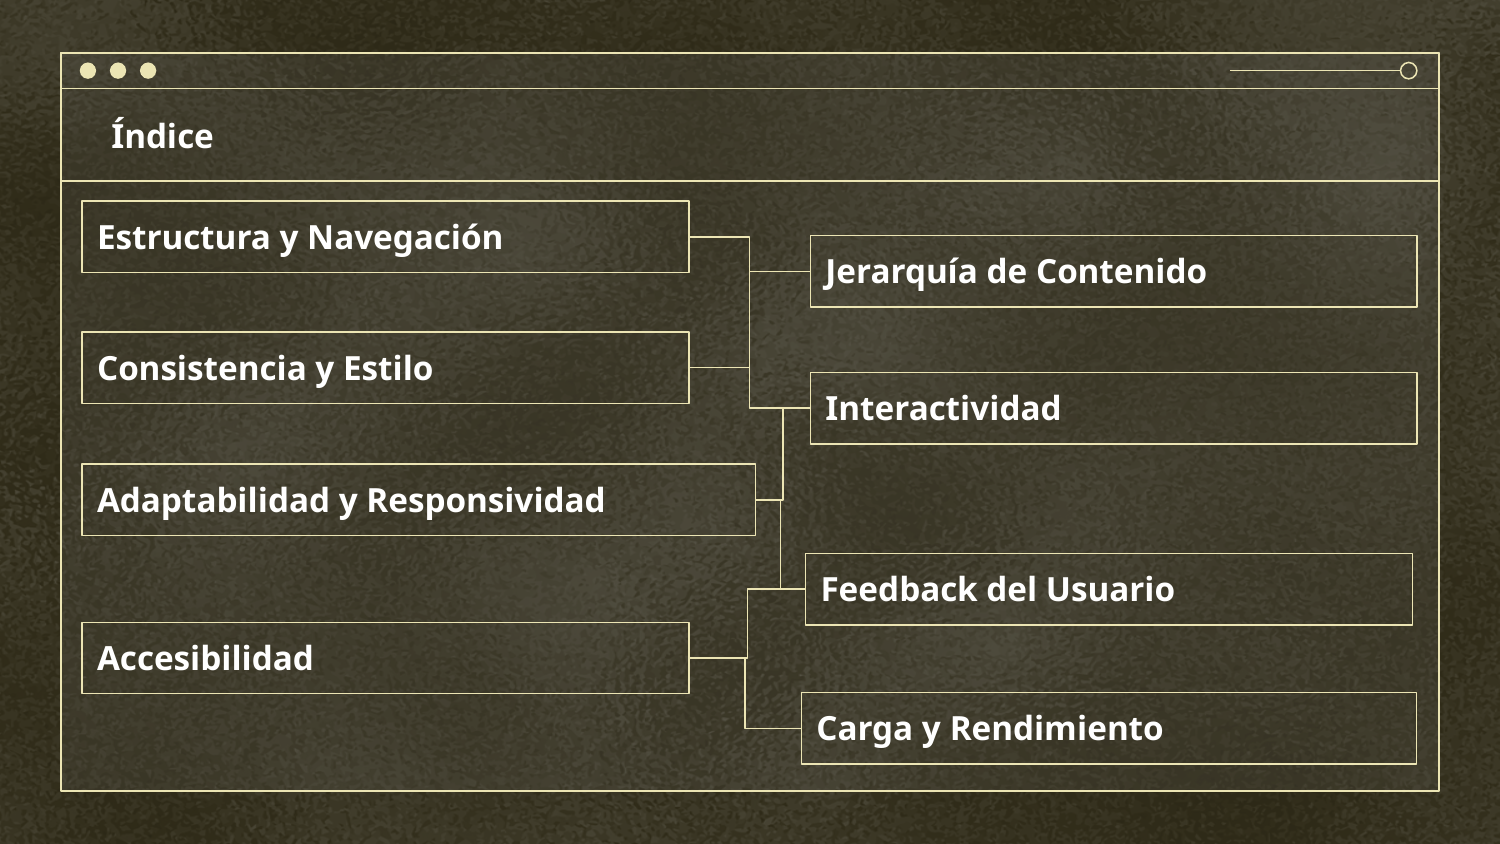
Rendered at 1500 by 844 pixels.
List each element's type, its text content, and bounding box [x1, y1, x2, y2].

text_box Interactividad [815, 372, 1418, 444]
text_box Adaptabilidad y Responsividad [82, 464, 750, 536]
text_box Jerarquía de Contenido [810, 235, 1418, 307]
text_box Accesibilidad [82, 622, 683, 694]
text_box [688, 588, 806, 659]
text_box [688, 271, 811, 367]
text_box Estructura y Navegación [82, 201, 689, 273]
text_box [688, 657, 802, 729]
text_box Carga y Rendimiento [801, 692, 1417, 764]
text_box Feedback del Usuario [811, 553, 1413, 625]
text_box Consistencia y Estilo [82, 332, 683, 404]
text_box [688, 236, 811, 270]
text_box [755, 499, 806, 588]
text_box Índice [96, 99, 844, 172]
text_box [755, 407, 811, 500]
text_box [688, 367, 811, 409]
